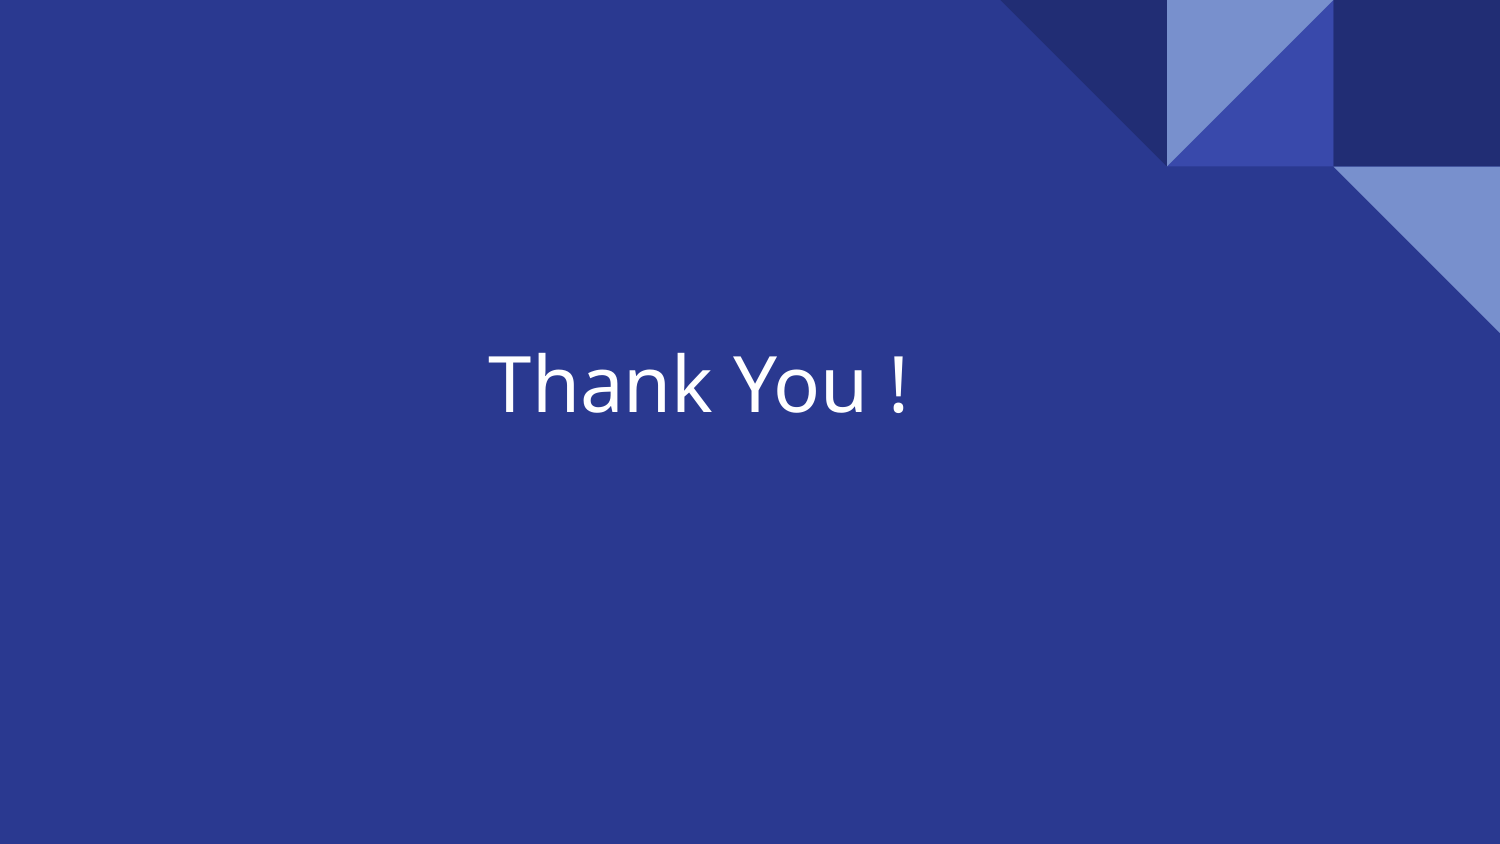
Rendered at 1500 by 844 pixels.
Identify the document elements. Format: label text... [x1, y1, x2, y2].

title Thank You ! [473, 298, 956, 444]
